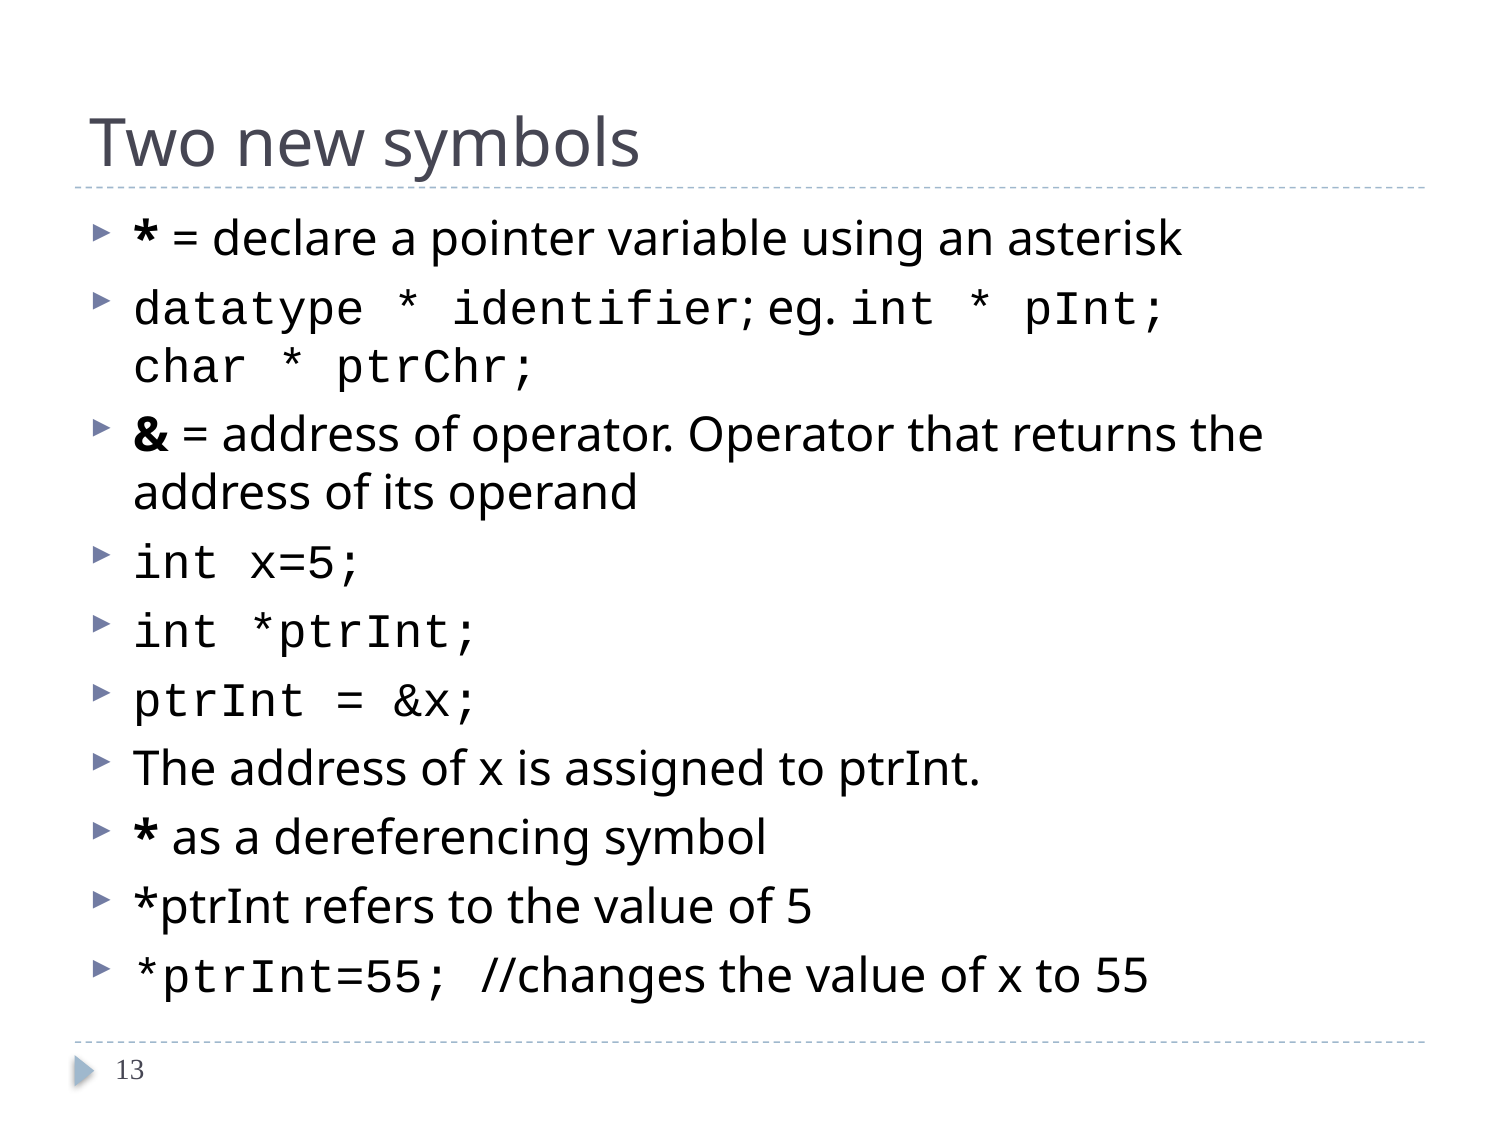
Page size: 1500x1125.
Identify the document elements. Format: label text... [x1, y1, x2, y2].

title Two new symbols [75, 24, 1425, 188]
list * = declare a pointer variable using an asterisk datatype * identifier; eg. int * pInt; char * ptrChr; & = address of operator. Operator that returns the address of its operand int x=5; int *ptrInt; ptrInt = &x; The address of x is assigned to ptrInt. * as a dereferencing symbol *ptrInt refers to the value of 5 *ptrInt=55; //changes the value of x to 55 [75, 200, 1425, 1010]
slide_number 13 [100, 1042, 426, 1103]
